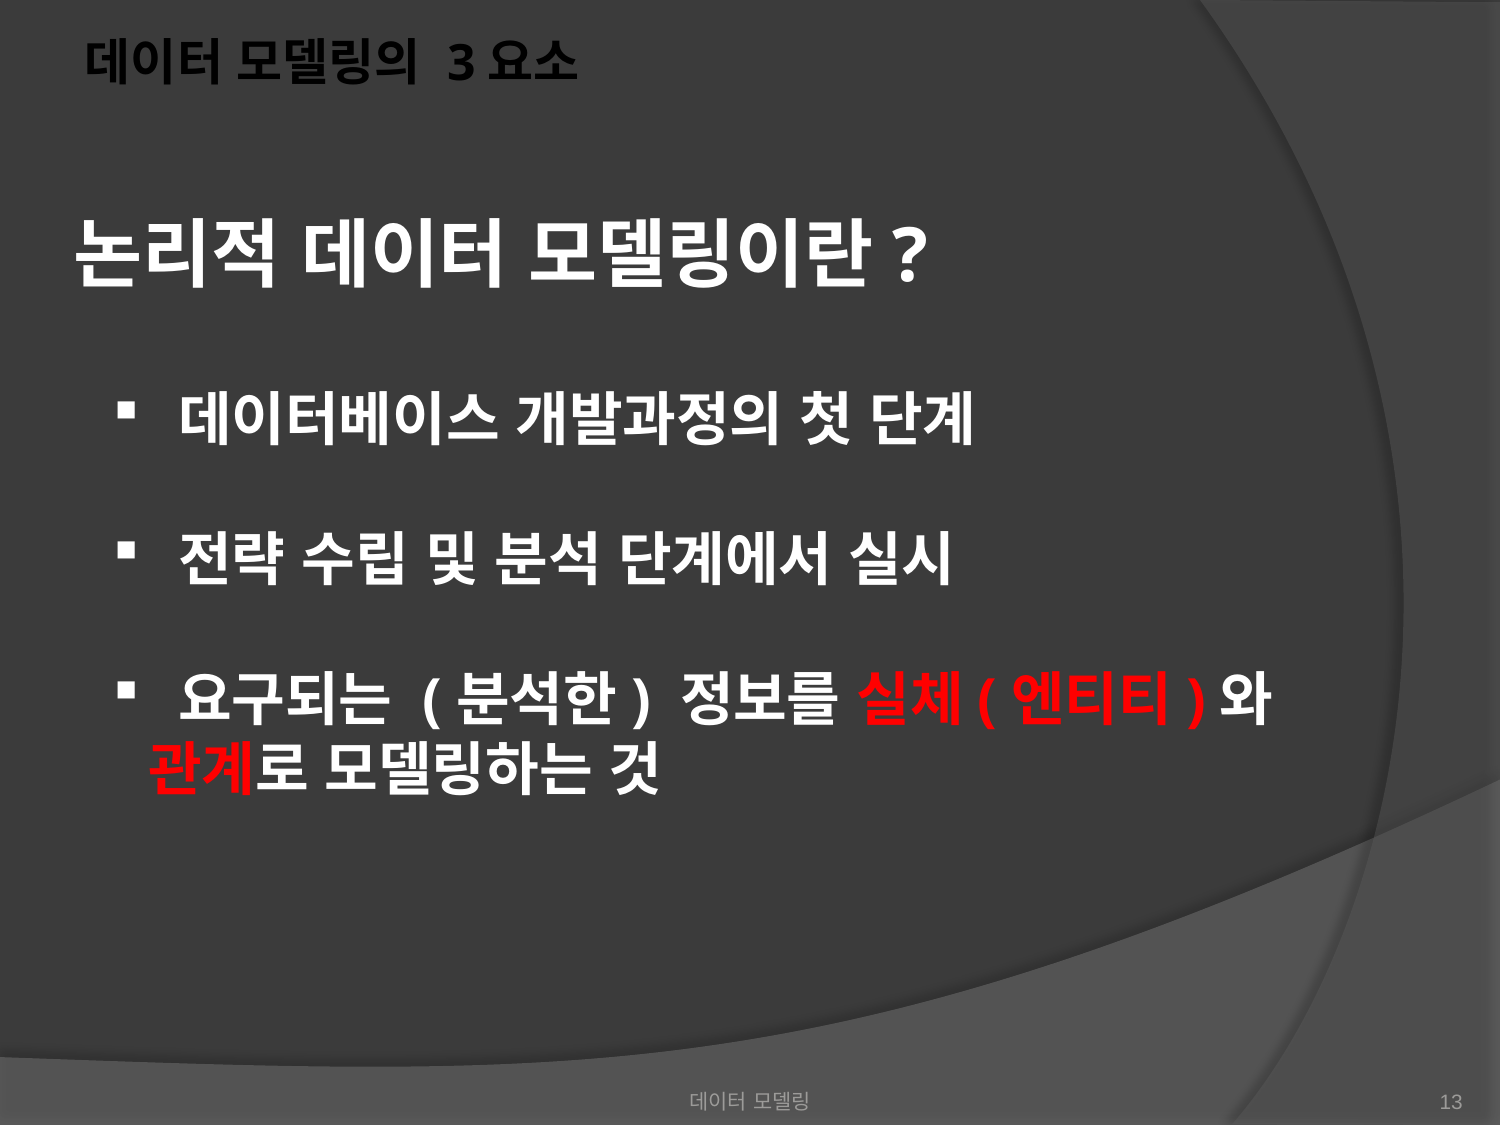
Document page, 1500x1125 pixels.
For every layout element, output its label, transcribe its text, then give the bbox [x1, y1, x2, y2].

text_box 데이터베이스 개발과정의 첫 단계 전략 수립 및 분석 단계에서 실시 요구되는 (분석한) 정보를 실체(엔티티)와 관계로 모델링하는 것 [58, 375, 1453, 985]
slide_number 13 [1337, 1053, 1463, 1114]
footer 데이터 모델링 [512, 1053, 988, 1114]
text_box 데이터 모델링의 3요소 [70, 23, 1412, 99]
text_box 논리적 데이터 모델링이란? [58, 199, 1453, 364]
